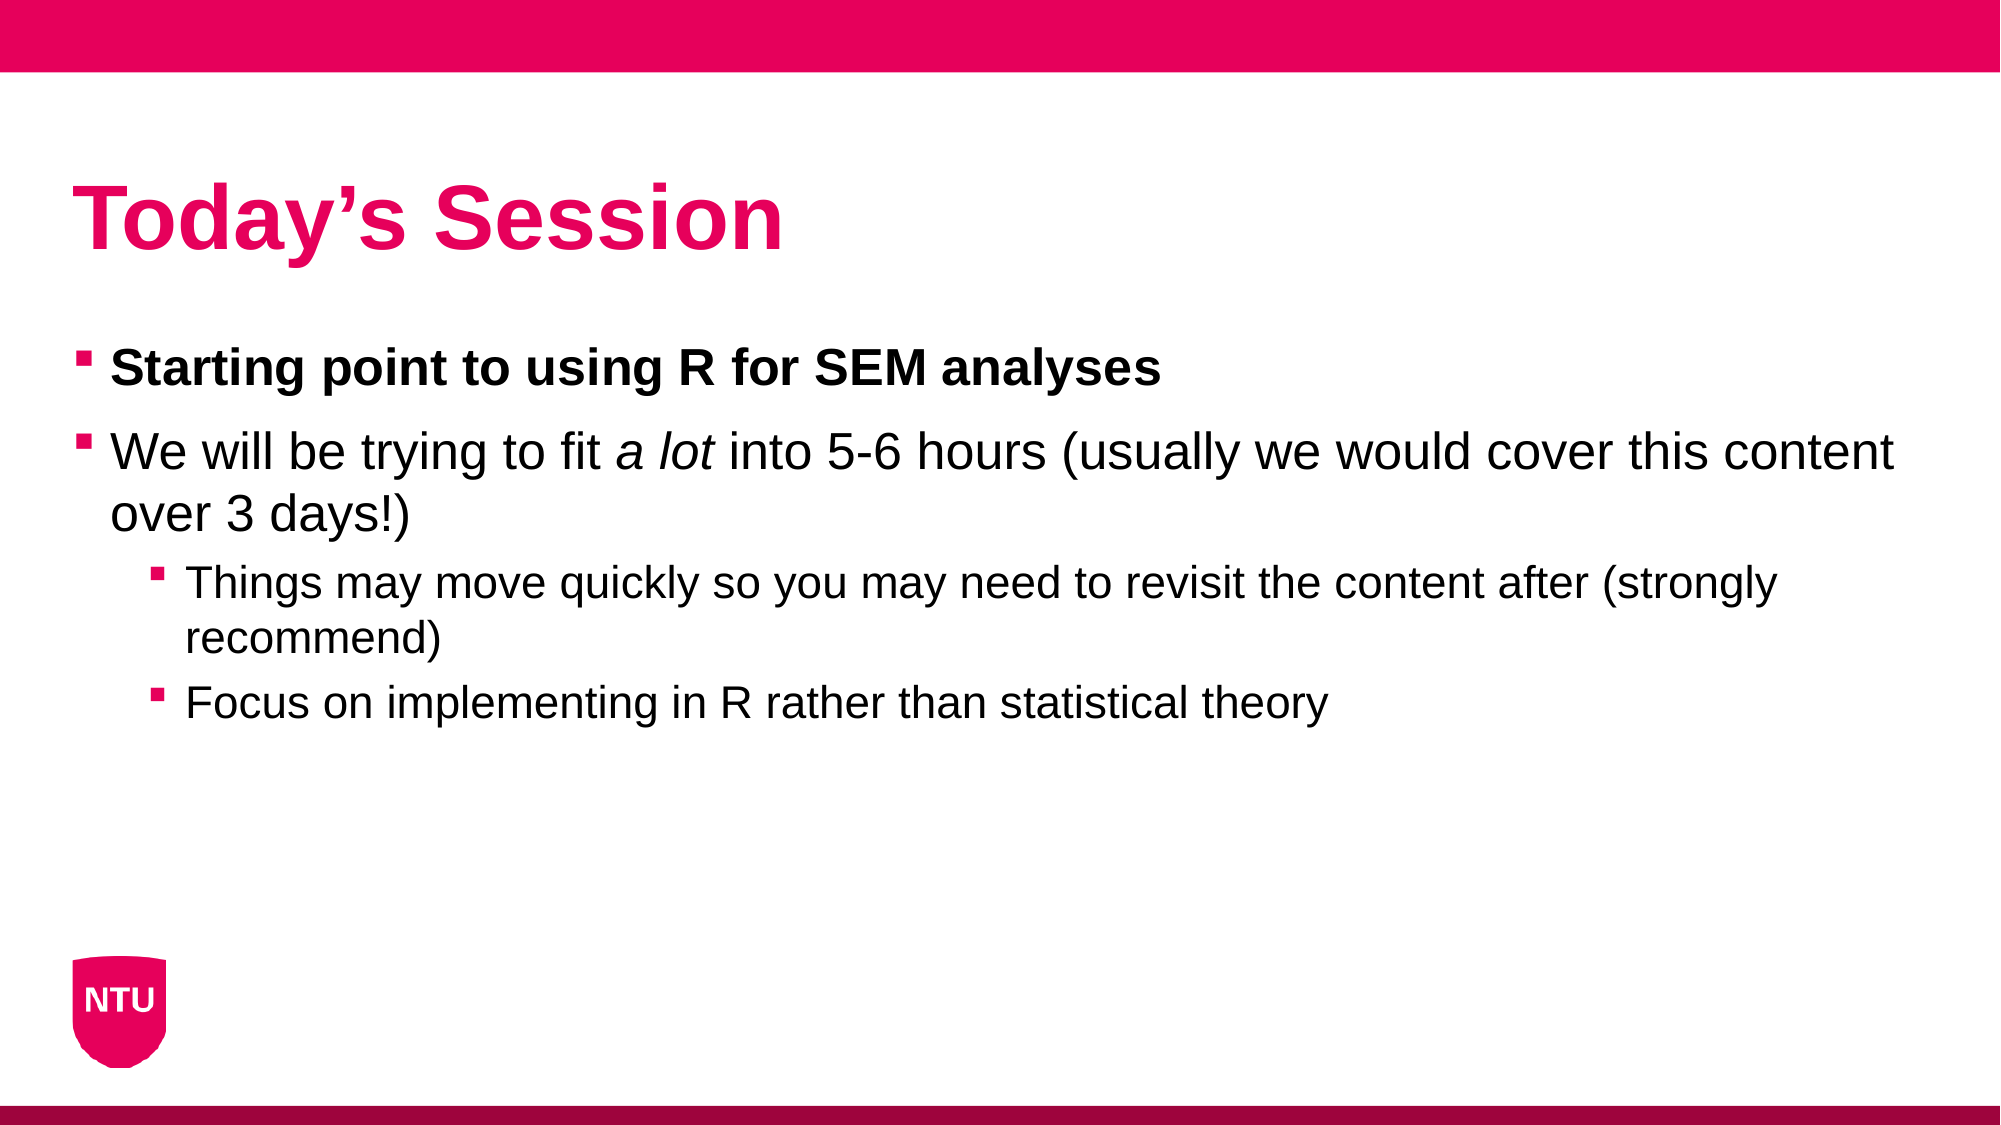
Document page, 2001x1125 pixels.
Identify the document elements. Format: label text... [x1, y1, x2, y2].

list Starting point to using R for SEM analyses We will be trying to fit a lot into 5-6 hours (usually we would cover this content over 3 days!) Things may move quickly so you may need to revisit the content after (strongly recommend) Focus on implementing in R rather than statistical theory [72, 326, 1928, 935]
title Today’s Session [72, 131, 1928, 296]
